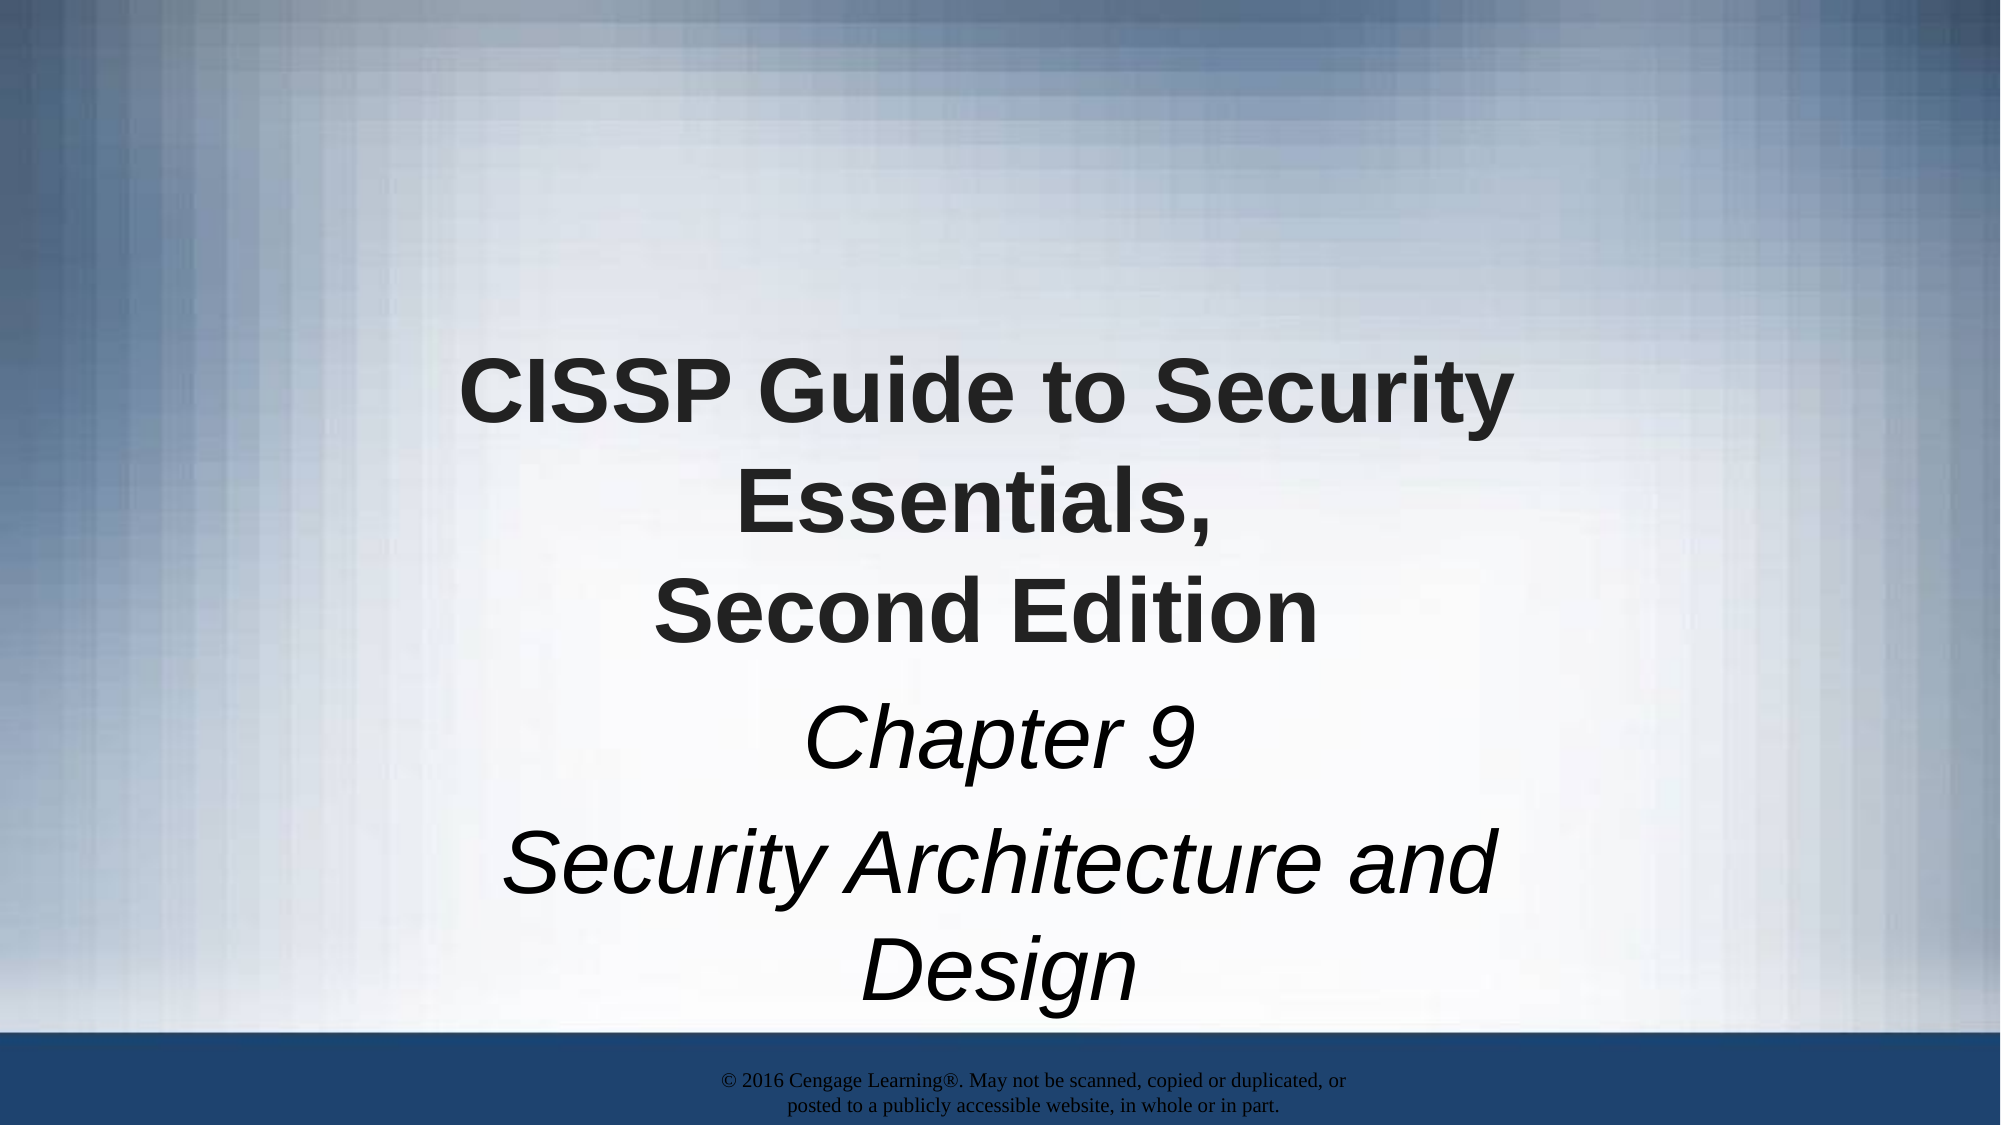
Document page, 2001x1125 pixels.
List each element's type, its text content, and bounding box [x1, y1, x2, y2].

picture [0, 0, 2001, 1125]
title CISSP Guide to Security Essentials, Second Edition [350, 402, 1625, 590]
subtitle Chapter 9 Security Architecture and Design [474, 670, 1525, 959]
text_box © 2016 Cengage Learning®. May not be scanned, copied or duplicated, or posted to a publicly accessible website, in whole or in part. [677, 1059, 1390, 1125]
